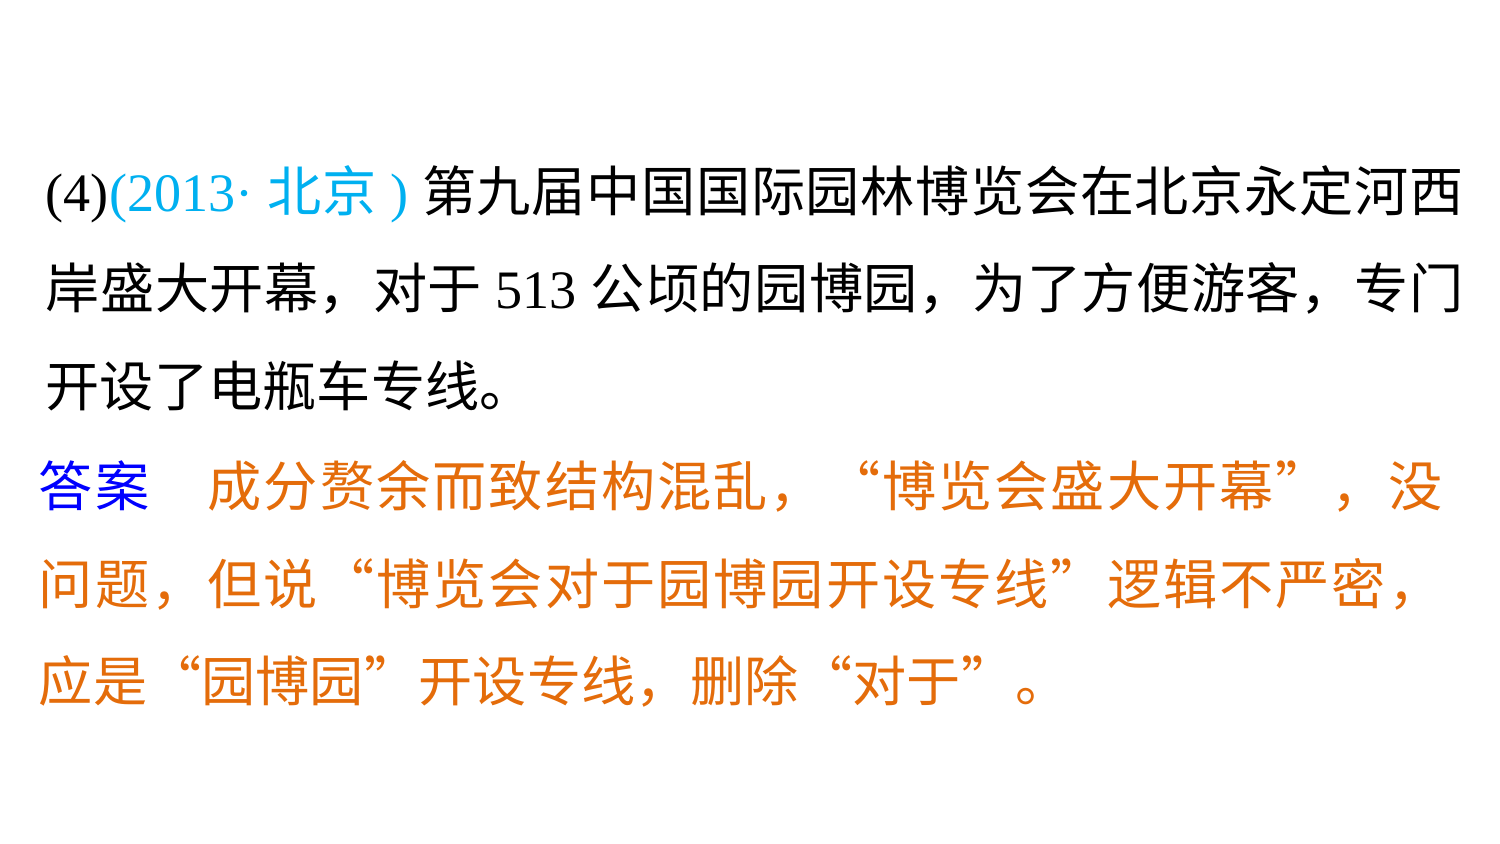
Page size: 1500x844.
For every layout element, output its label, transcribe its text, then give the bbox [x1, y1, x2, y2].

text_box (4)(2013·北京)第九届中国国际园林博览会在北京永定河西岸盛大开幕，对于513公顷的园博园，为了方便游客，专门开设了电瓶车专线。 [31, 117, 1479, 425]
text_box 答案 成分赘余而致结构混乱，“博览会盛大开幕”，没问题，但说“博览会对于园博园开设专线”逻辑不严密，应是“园博园”开设专线，删除“对于”。 [24, 412, 1457, 720]
